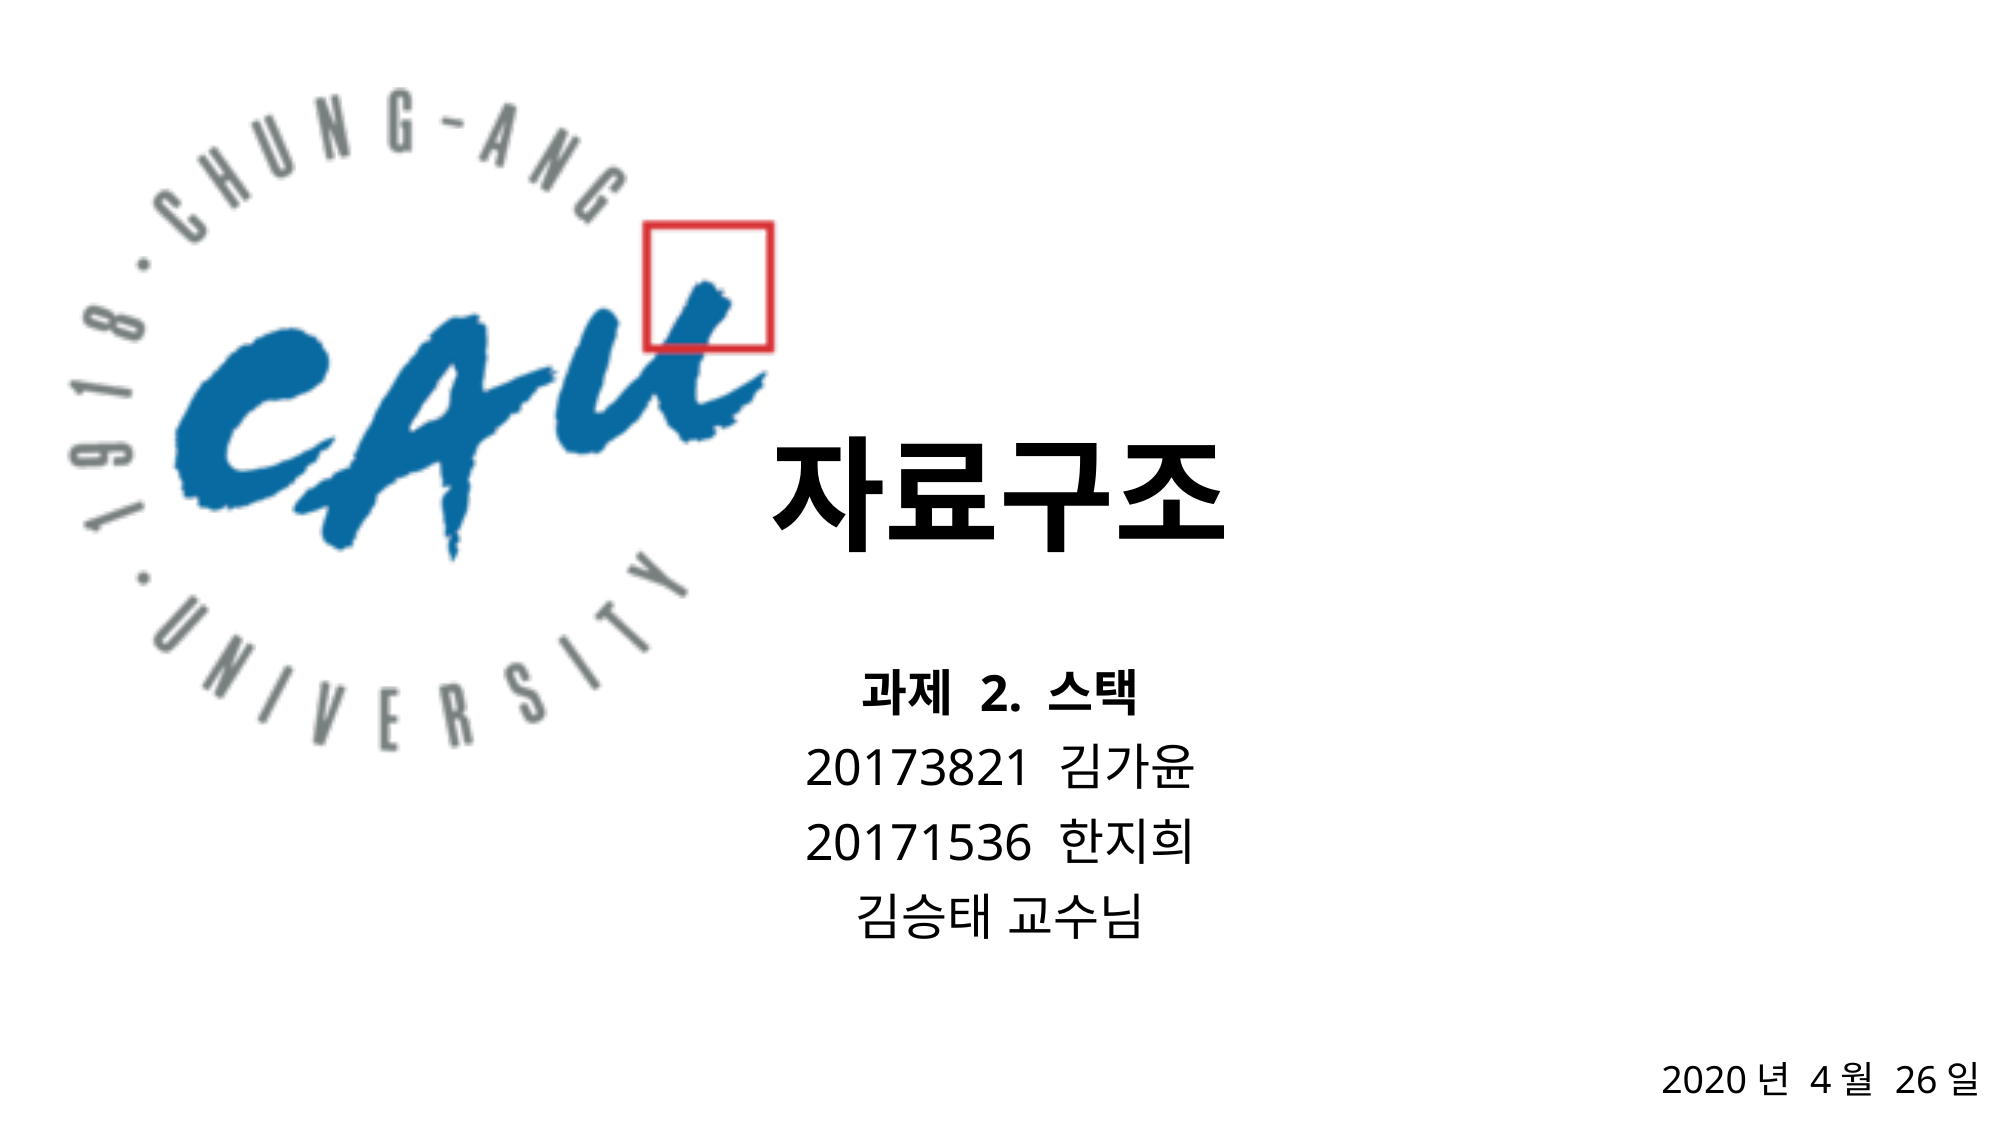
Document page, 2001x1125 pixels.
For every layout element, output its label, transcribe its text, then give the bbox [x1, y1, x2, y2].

text_box 2020년 4월 26일 [1646, 1048, 1996, 1108]
title 자료구조 [803, 184, 1750, 576]
subtitle 과제 2. 스택 20173821 김가윤 20171536 한지희 김승태 교수님 [250, 660, 1751, 1109]
picture [35, 46, 803, 814]
